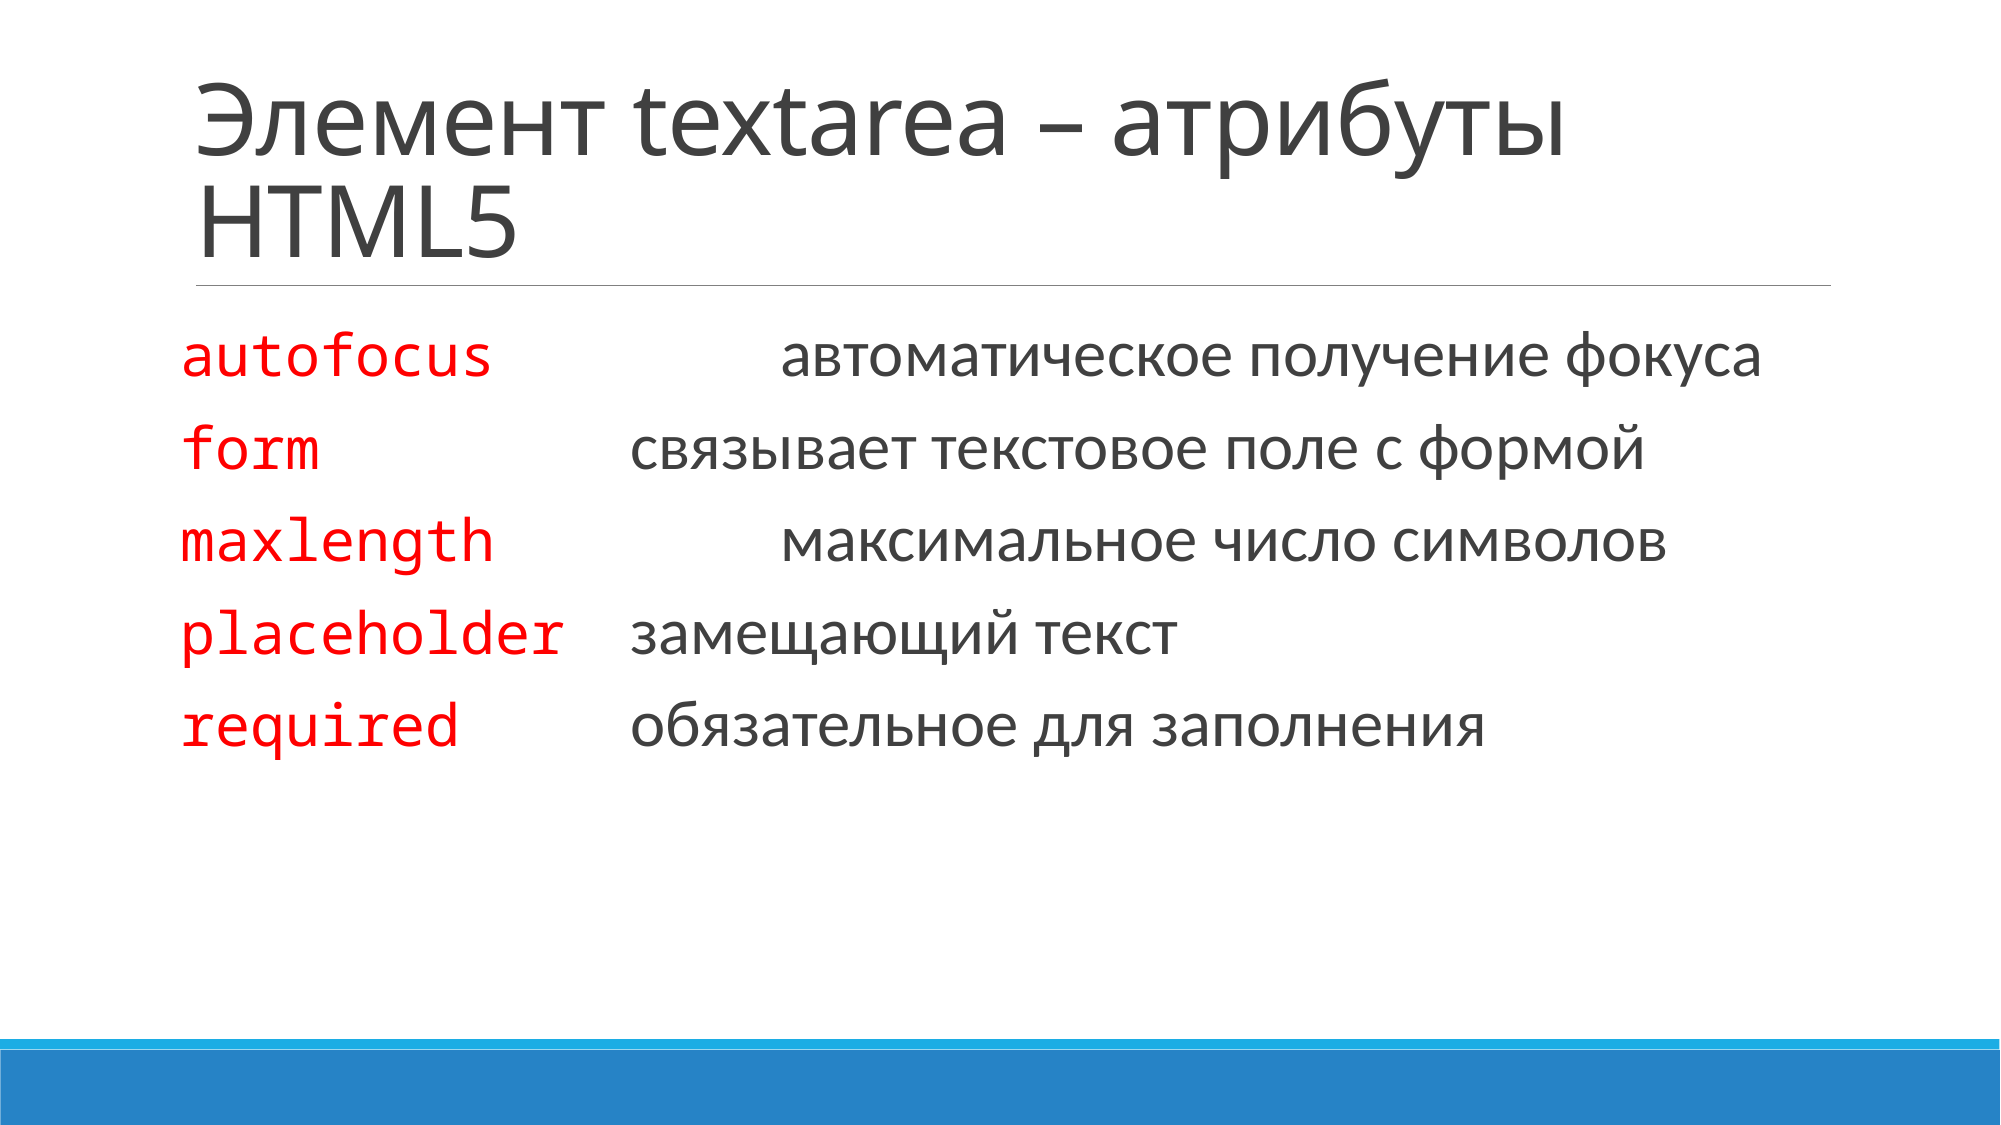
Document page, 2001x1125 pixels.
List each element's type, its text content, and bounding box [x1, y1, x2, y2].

list autofocus автоматическое получение фокуса form связывает текстовое поле с формой maxlength максимальное число символов placeholder замещающий текст required обязательное для заполнения [180, 302, 1830, 963]
title Элемент textarea – атрибуты HTML5 [180, 47, 1830, 285]
